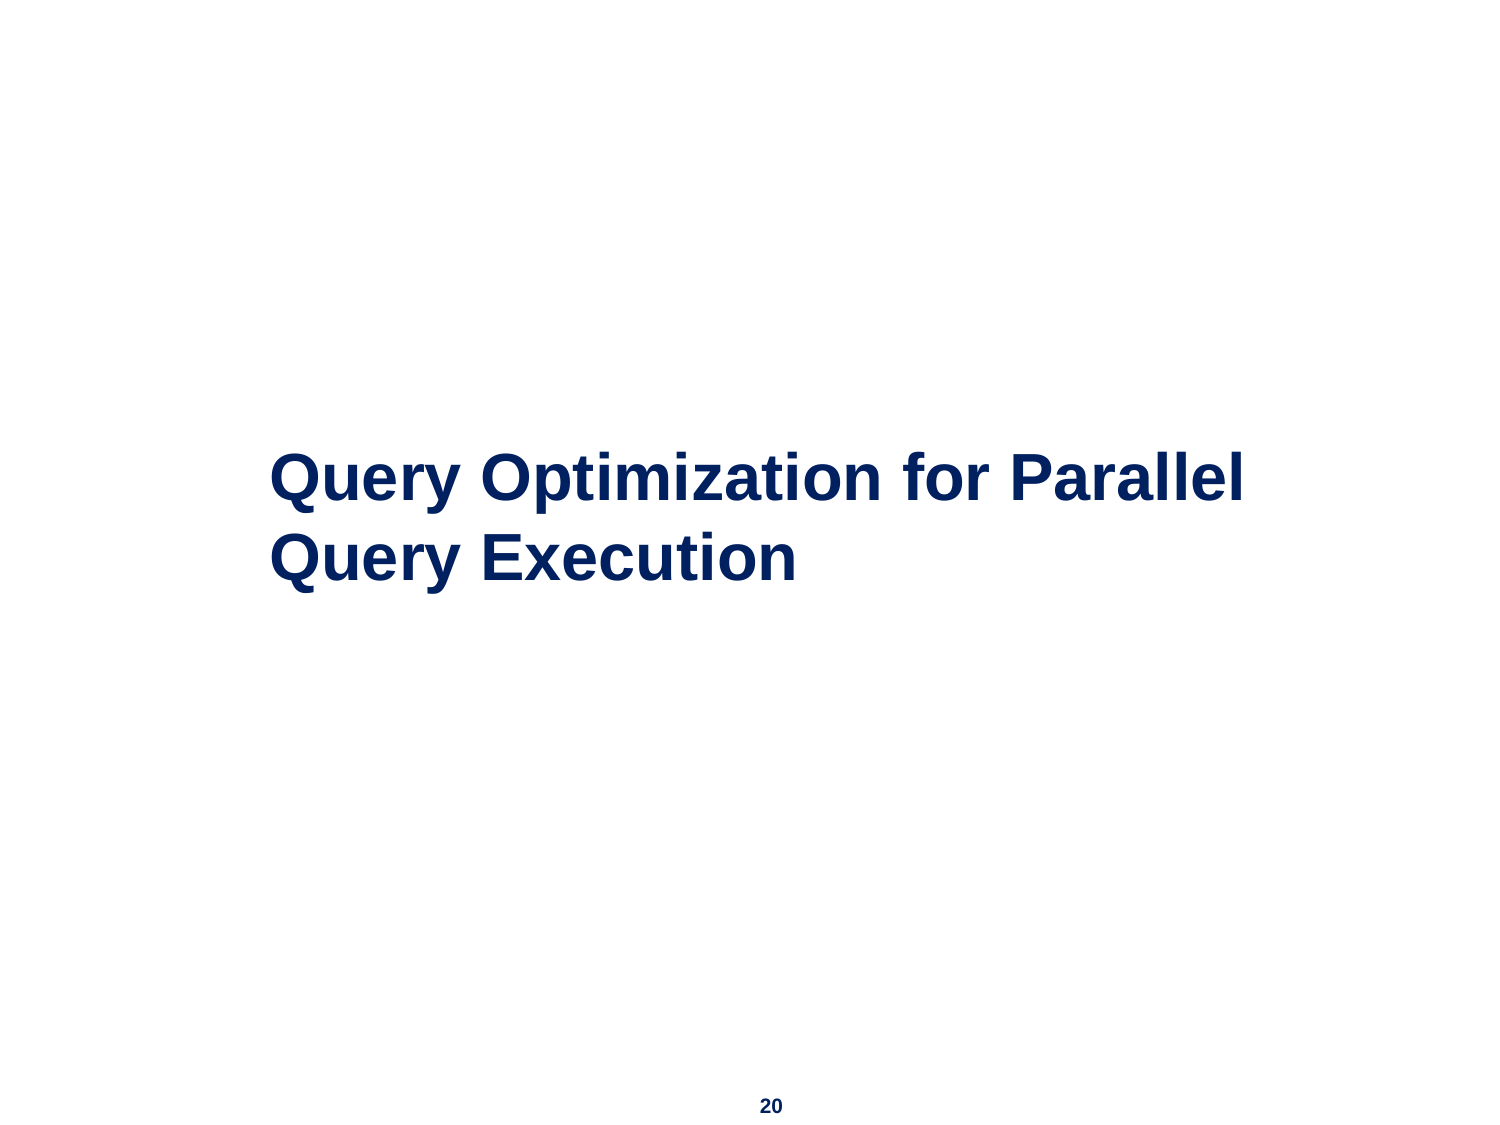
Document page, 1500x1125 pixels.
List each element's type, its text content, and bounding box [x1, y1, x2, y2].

list Query Optimization for Parallel Query Execution [254, 426, 1449, 644]
